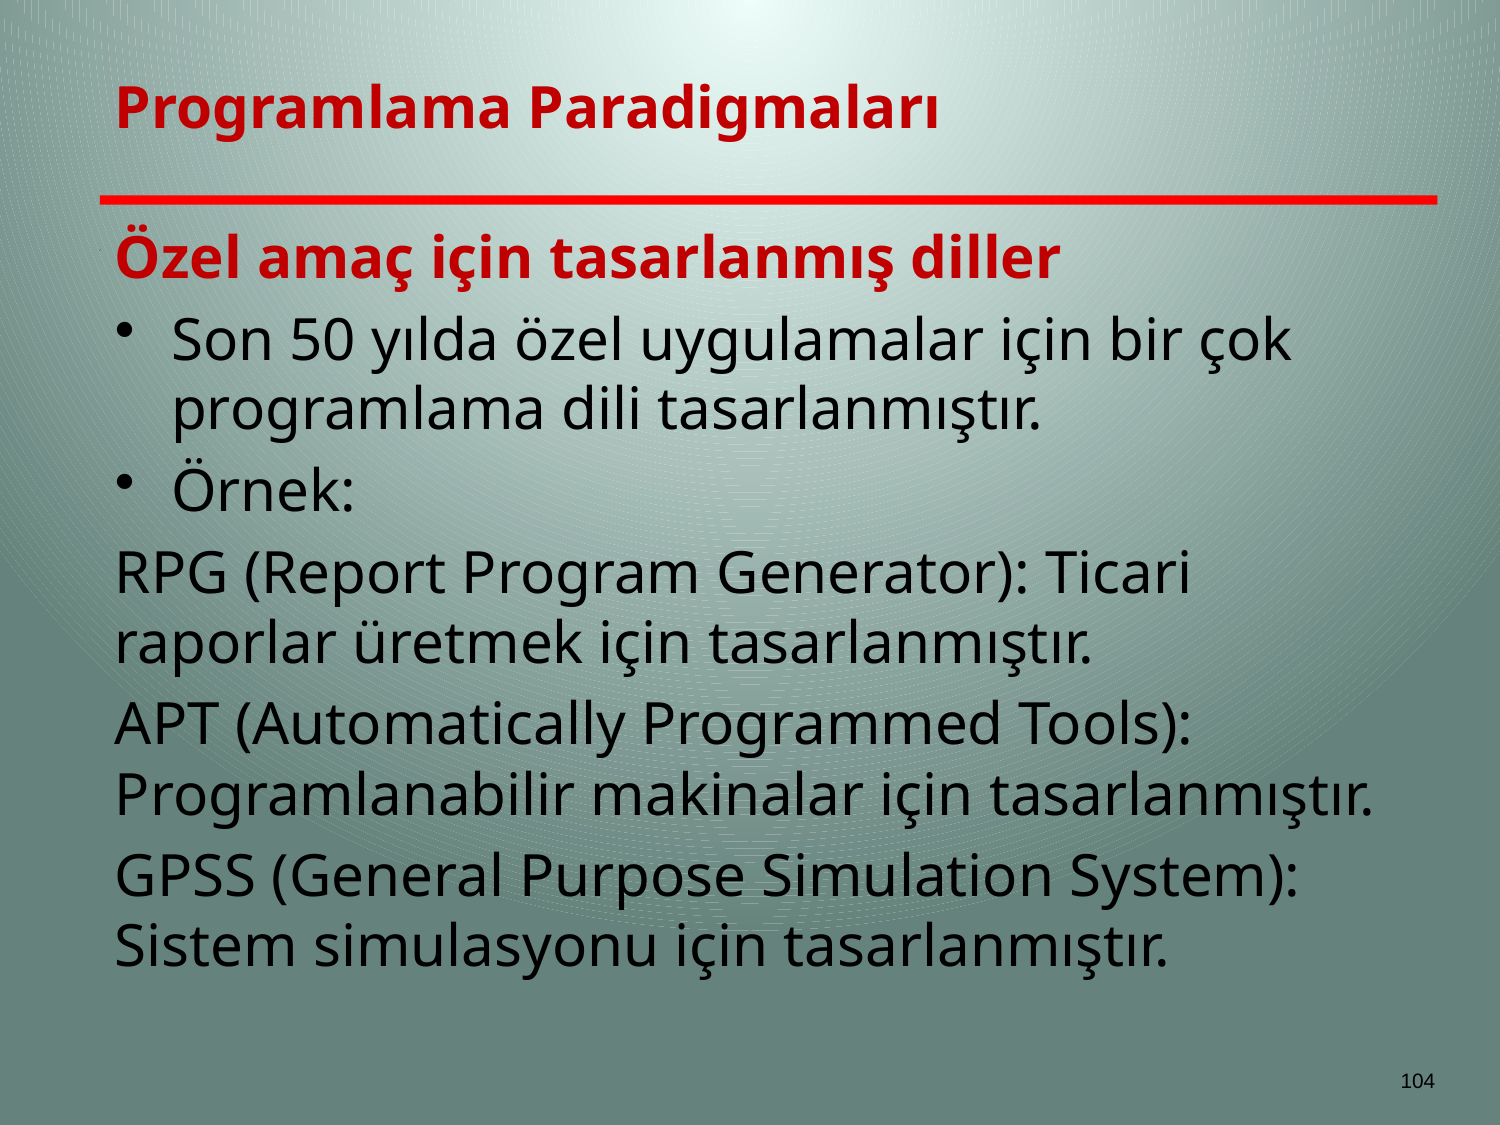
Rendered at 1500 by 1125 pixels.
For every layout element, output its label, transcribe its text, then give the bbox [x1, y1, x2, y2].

slide_number 104 [1137, 1025, 1450, 1100]
title Programlama Paradigmaları [98, 60, 1439, 252]
list Özel amaç için tasarlanmış diller Son 50 yılda özel uygulamalar için bir çok programlama dili tasarlanmıştır. Örnek: RPG (Report Program Generator): Ticari raporlar üretmek için tasarlanmıştır. APT (Automatically Programmed Tools): Programlanabilir makinalar için tasarlanmıştır. GPSS (General Purpose Simulation System): Sistem simulasyonu için tasarlanmıştır. [99, 252, 1438, 963]
